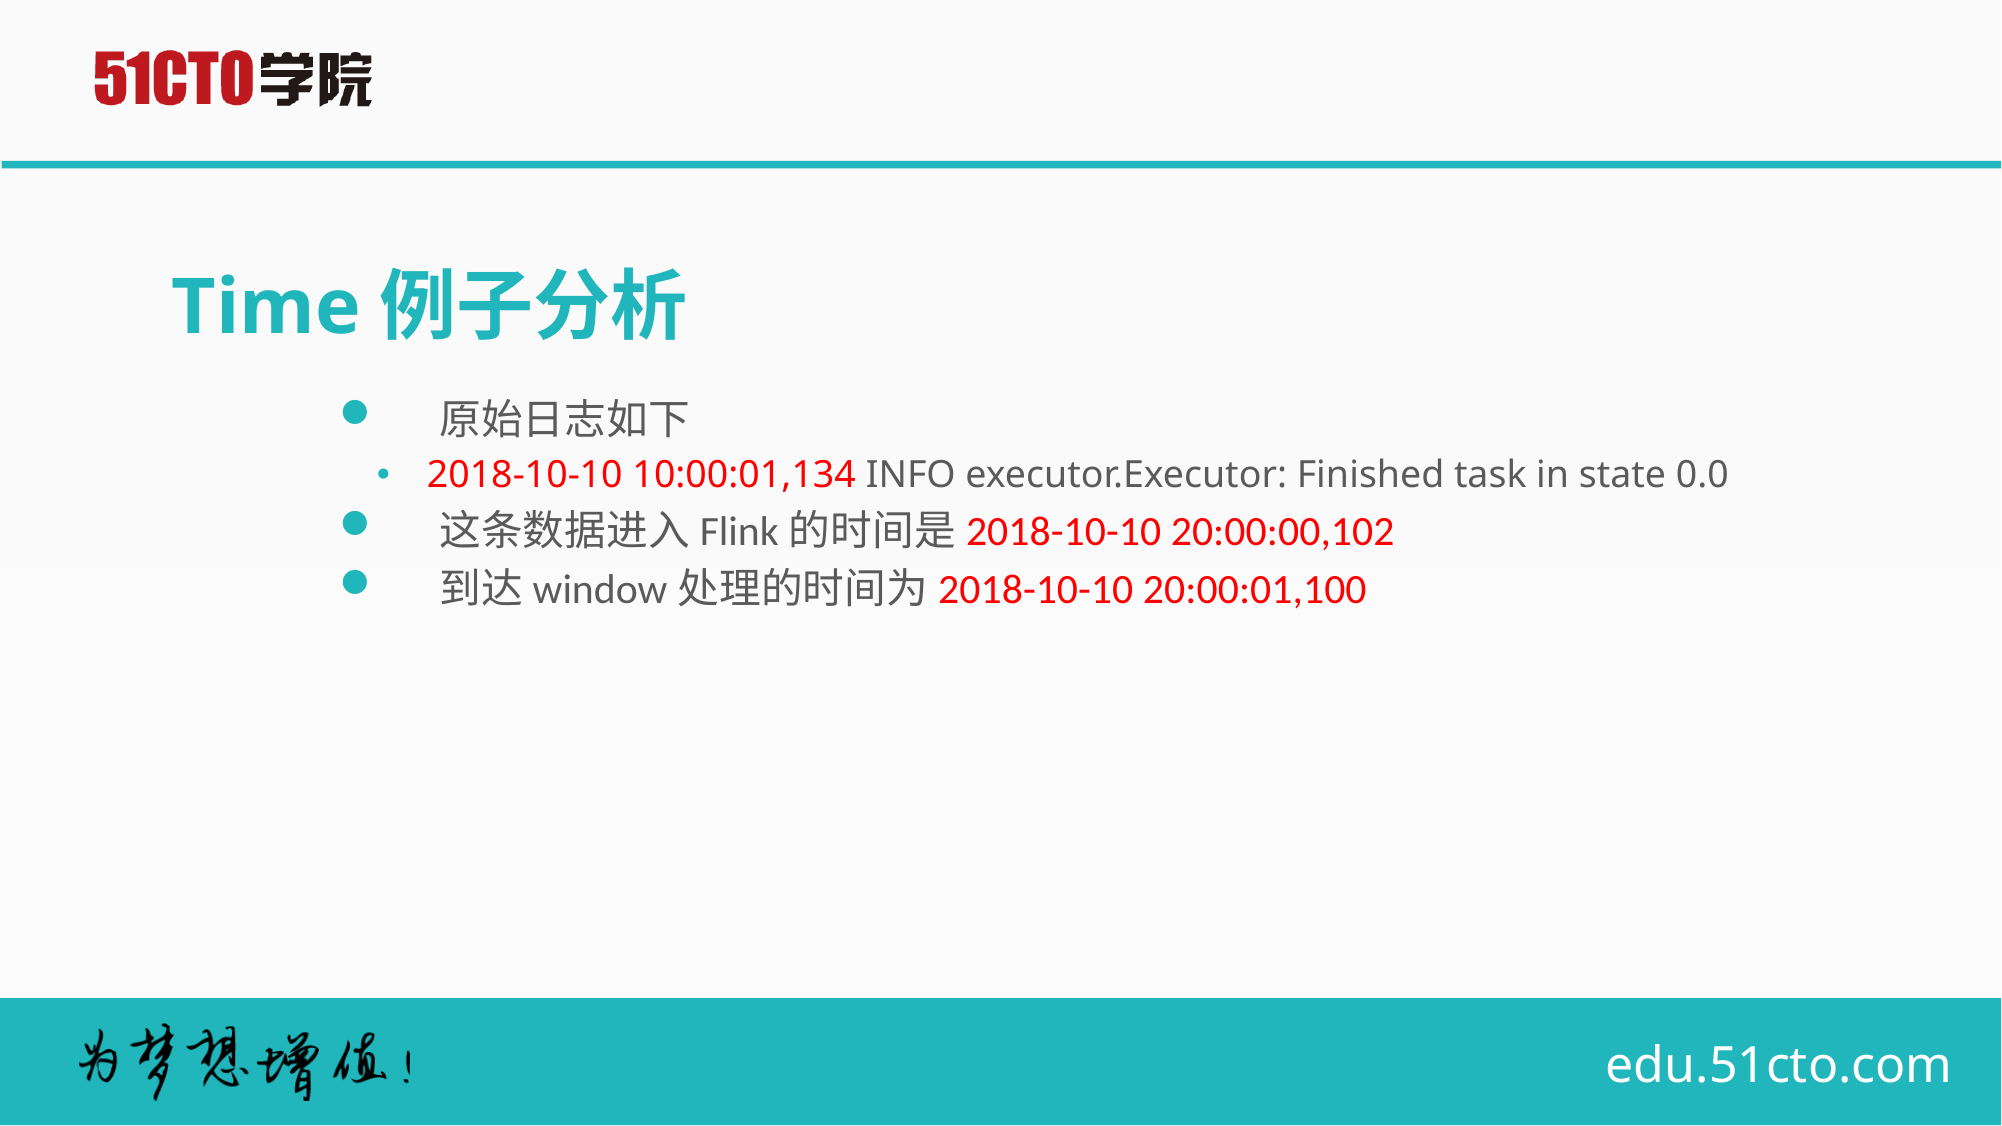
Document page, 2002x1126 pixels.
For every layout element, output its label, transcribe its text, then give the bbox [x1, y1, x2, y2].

picture [79, 1023, 410, 1101]
list 原始日志如下 2018-10-10 10:00:01,134 INFO executor.Executor: Finished task in state 0.0 这条数据进入Flink的时间是2018-10-10 20:00:00,102 到达window处理的时间为2018-10-10 20:00:01,100 [161, 385, 1828, 870]
picture [90, 42, 375, 111]
title Time例子分析 [156, 243, 1831, 362]
